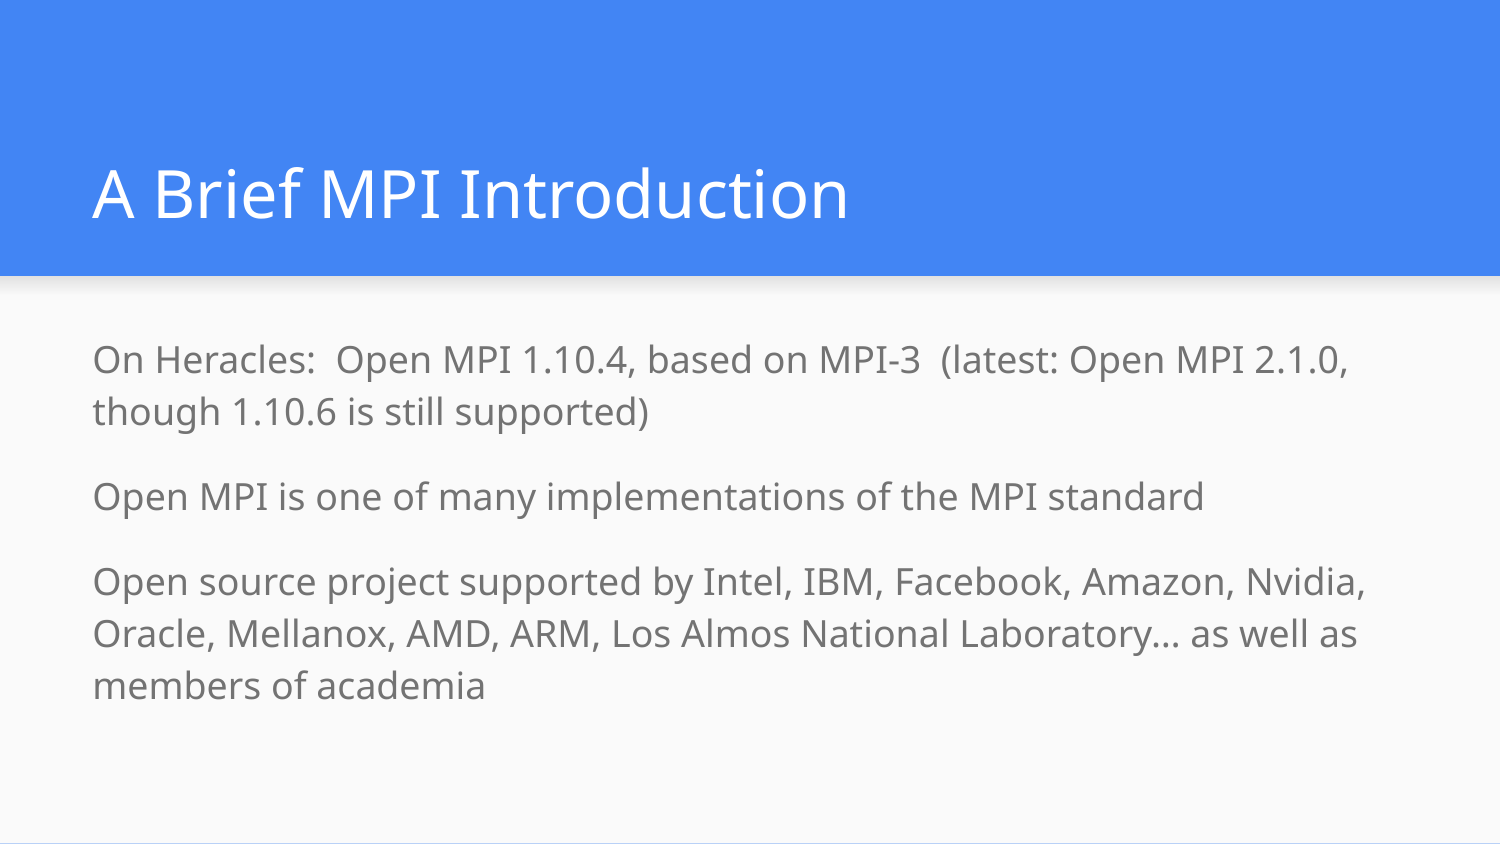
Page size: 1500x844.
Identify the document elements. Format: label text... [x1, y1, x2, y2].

list On Heracles: Open MPI 1.10.4, based on MPI-3 (latest: Open MPI 2.1.0, though 1.10.6 is still supported) Open MPI is one of many implementations of the MPI standard Open source project supported by Intel, IBM, Facebook, Amazon, Nvidia, Oracle, Mellanox, AMD, ARM, Los Almos National Laboratory… as well as members of academia [77, 314, 1427, 760]
title A Brief MPI Introduction [77, 121, 1427, 248]
